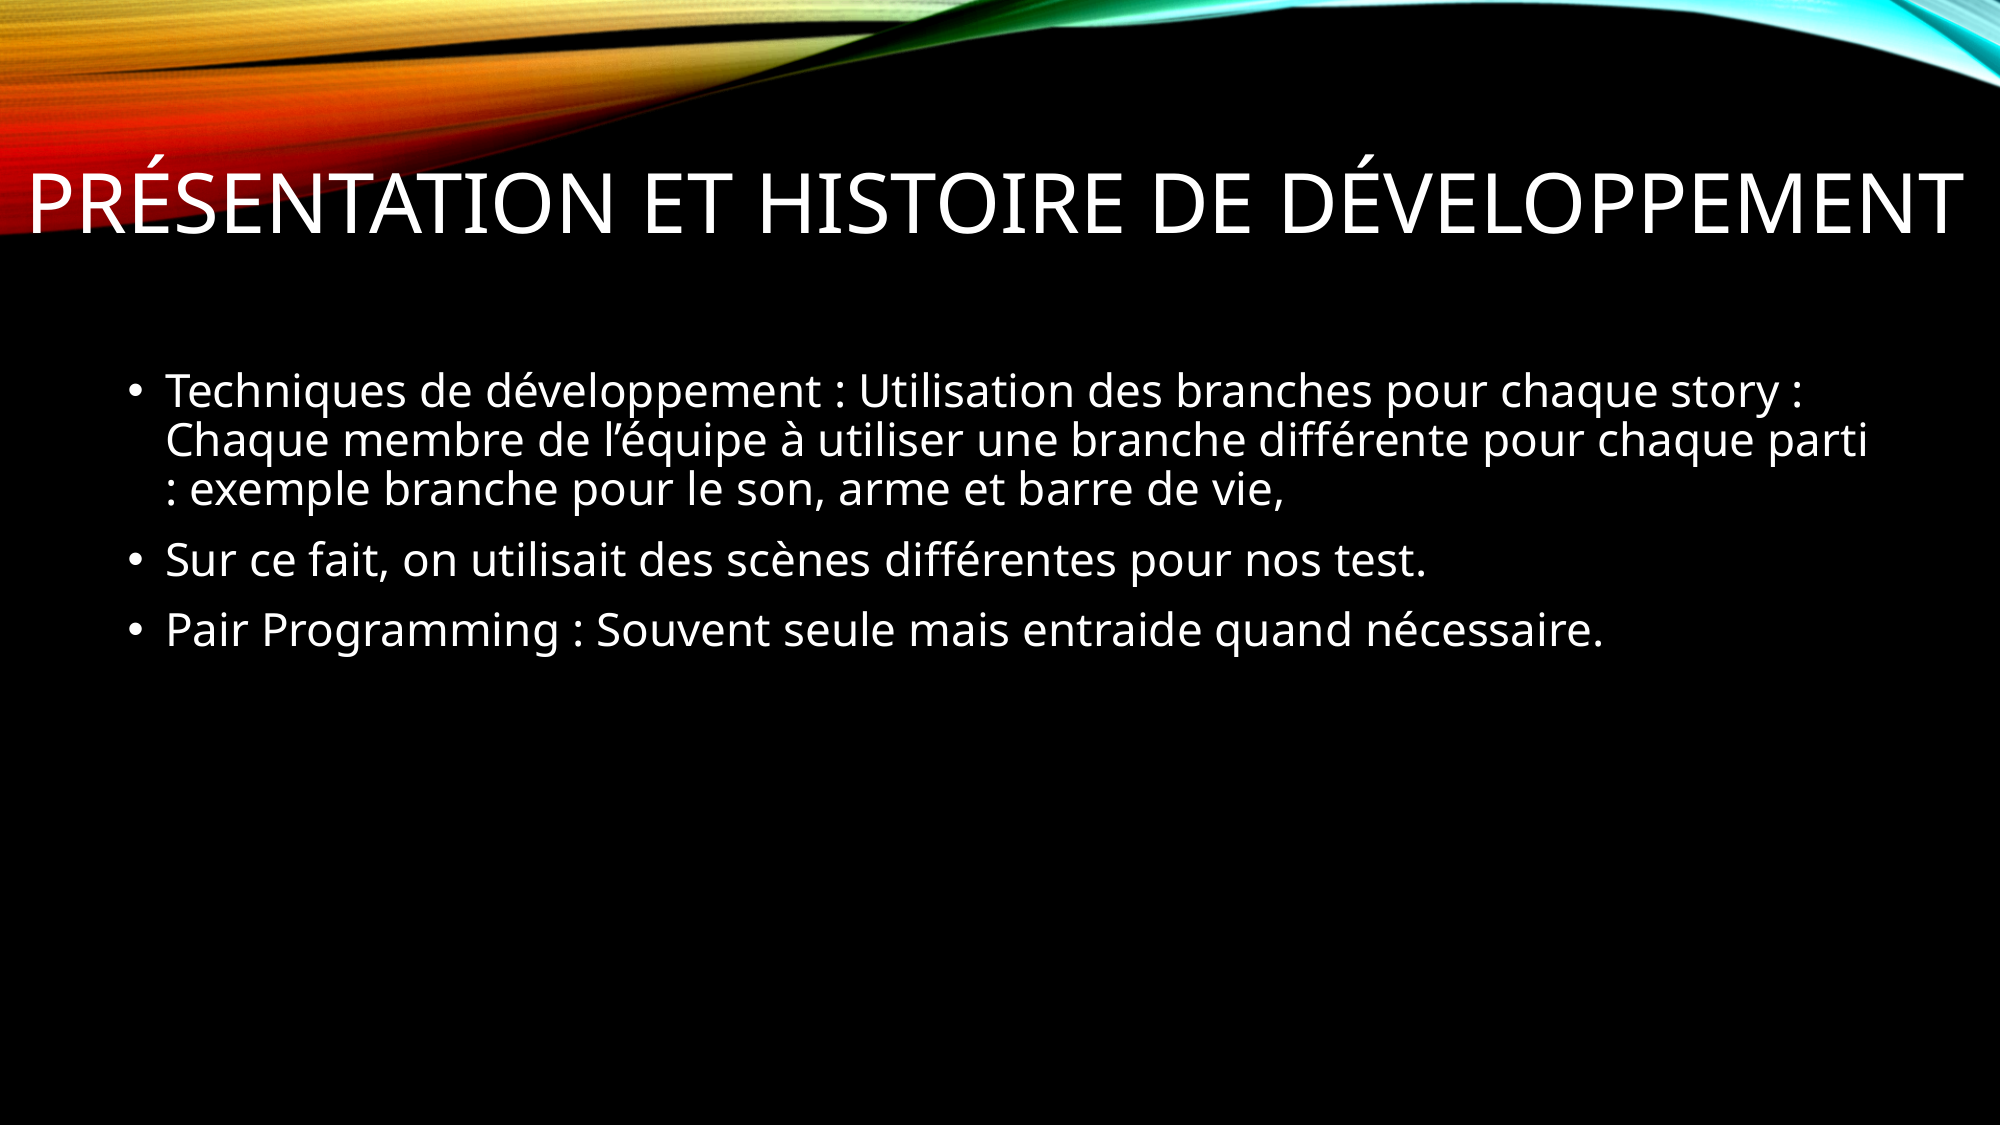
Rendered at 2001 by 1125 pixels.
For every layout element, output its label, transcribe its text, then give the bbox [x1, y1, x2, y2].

list Techniques de développement : Utilisation des branches pour chaque story : Chaque membre de l’équipe à utiliser une branche différente pour chaque parti : exemple branche pour le son, arme et barre de vie, Sur ce fait, on utilisait des scènes différentes pour nos test. Pair Programming : Souvent seule mais entraide quand nécessaire. [112, 360, 1888, 1021]
title Présentation et histoire de développement [0, 100, 1981, 313]
picture [0, 0, 2000, 237]
